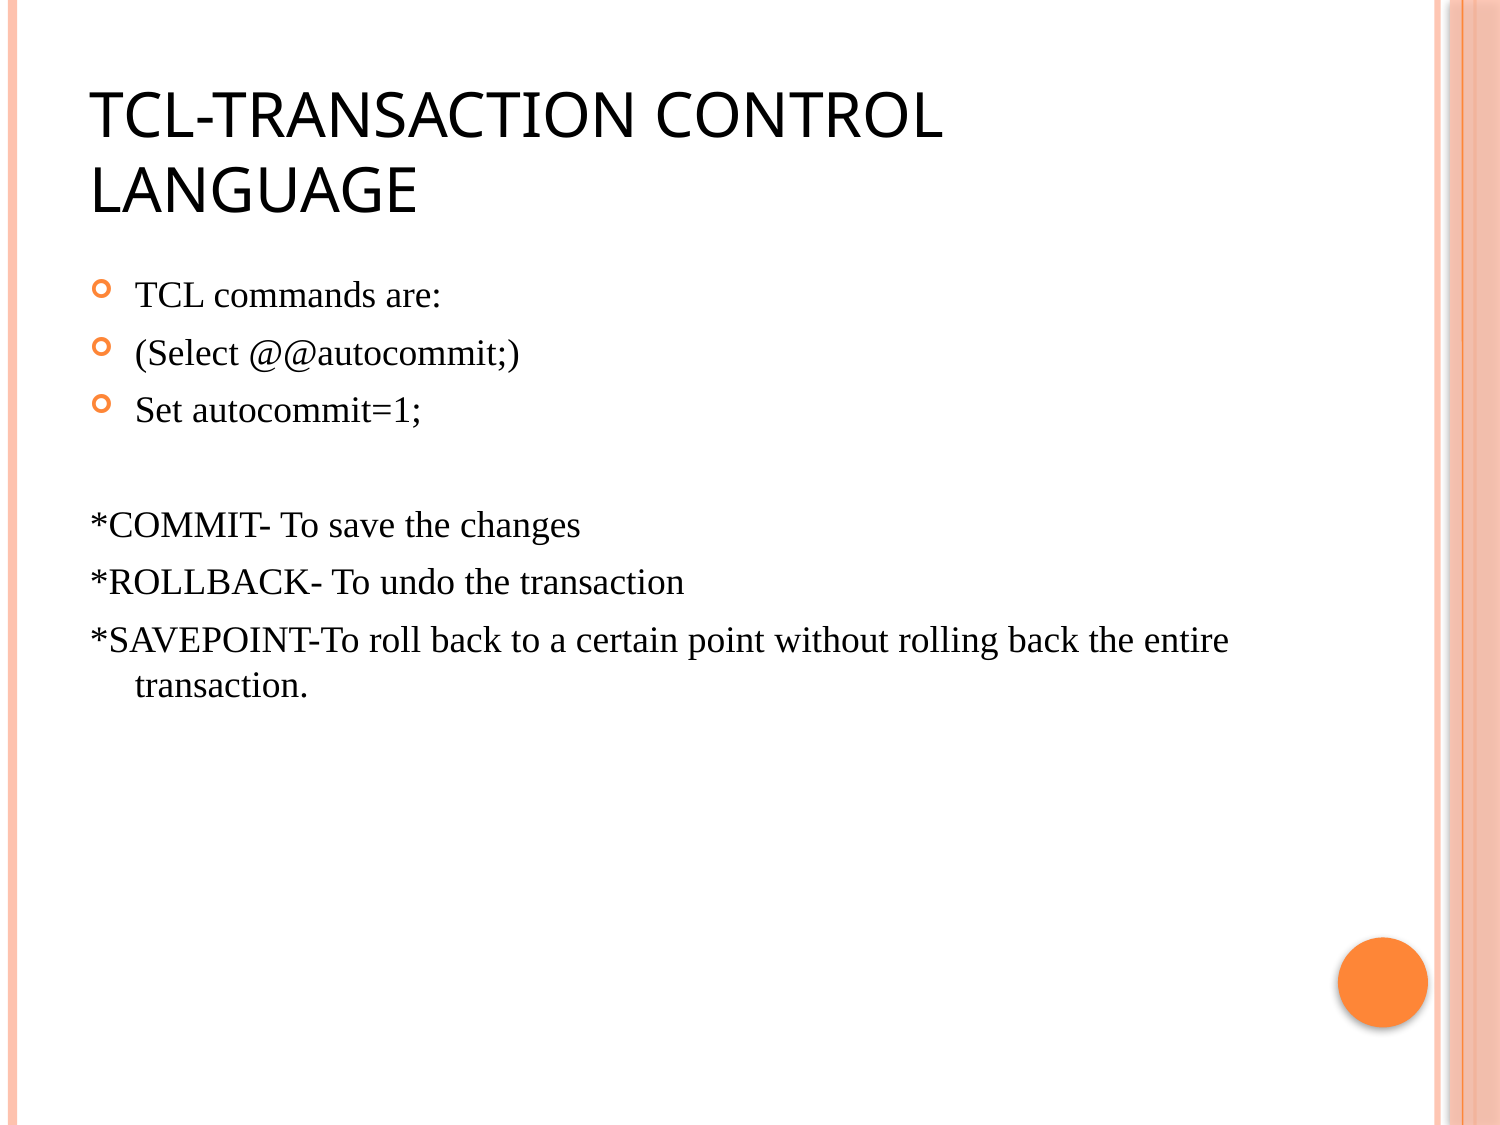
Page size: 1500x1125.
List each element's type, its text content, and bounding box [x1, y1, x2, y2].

list TCL commands are: (Select @@autocommit;) Set autocommit=1; *COMMIT- To save the changes *ROLLBACK- To undo the transaction *SAVEPOINT-To roll back to a certain point without rolling back the entire transaction. [75, 262, 1300, 1062]
title TCL-Transaction Control Language [75, 45, 1300, 233]
